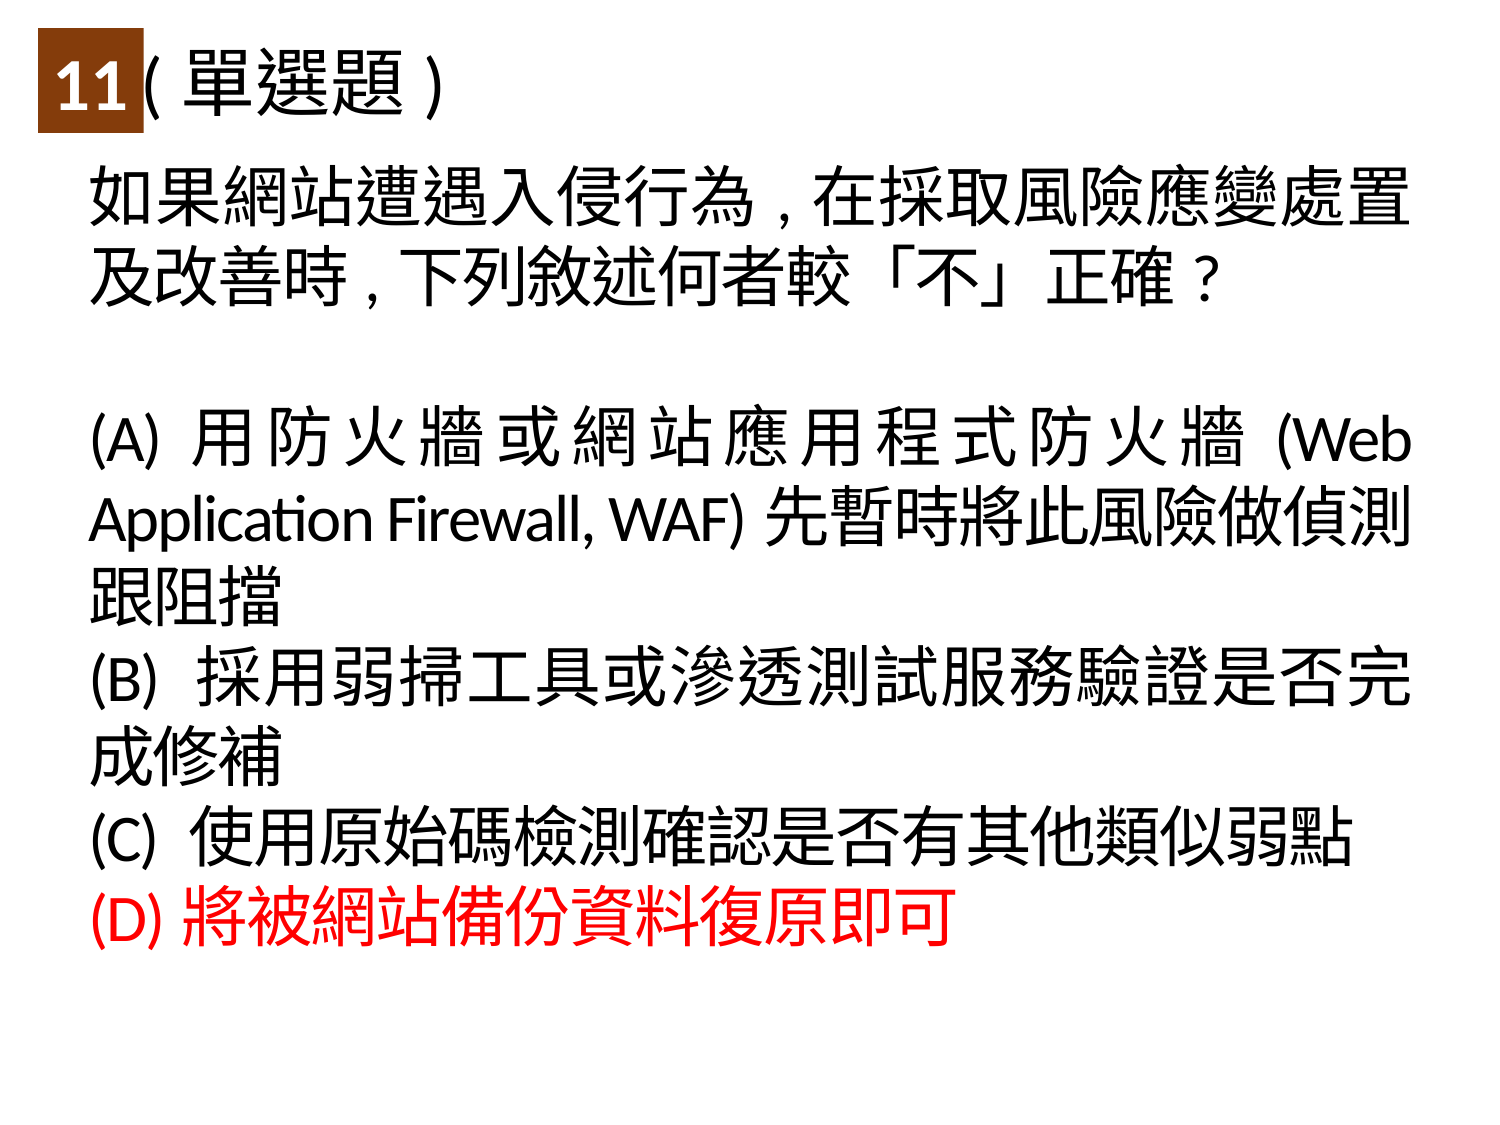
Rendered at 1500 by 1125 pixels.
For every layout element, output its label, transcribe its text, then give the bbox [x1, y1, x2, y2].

text_box (單選題) [125, 28, 461, 133]
text_box 11 [38, 28, 125, 133]
text_box 如果網站遭遇入侵行為,在採取風險應變處置及改善時,下列敘述何者較「不」正確? (A)用防火牆或網站應用程式防火牆(Web Application Firewall, WAF)先暫時將此風險做偵測跟阻擋 (B) 採用弱掃工具或滲透測試服務驗證是否完成修補 (C) 使用原始碼檢測確認是否有其他類似弱點 (D)將被網站備份資料復原即可 [73, 147, 1427, 962]
